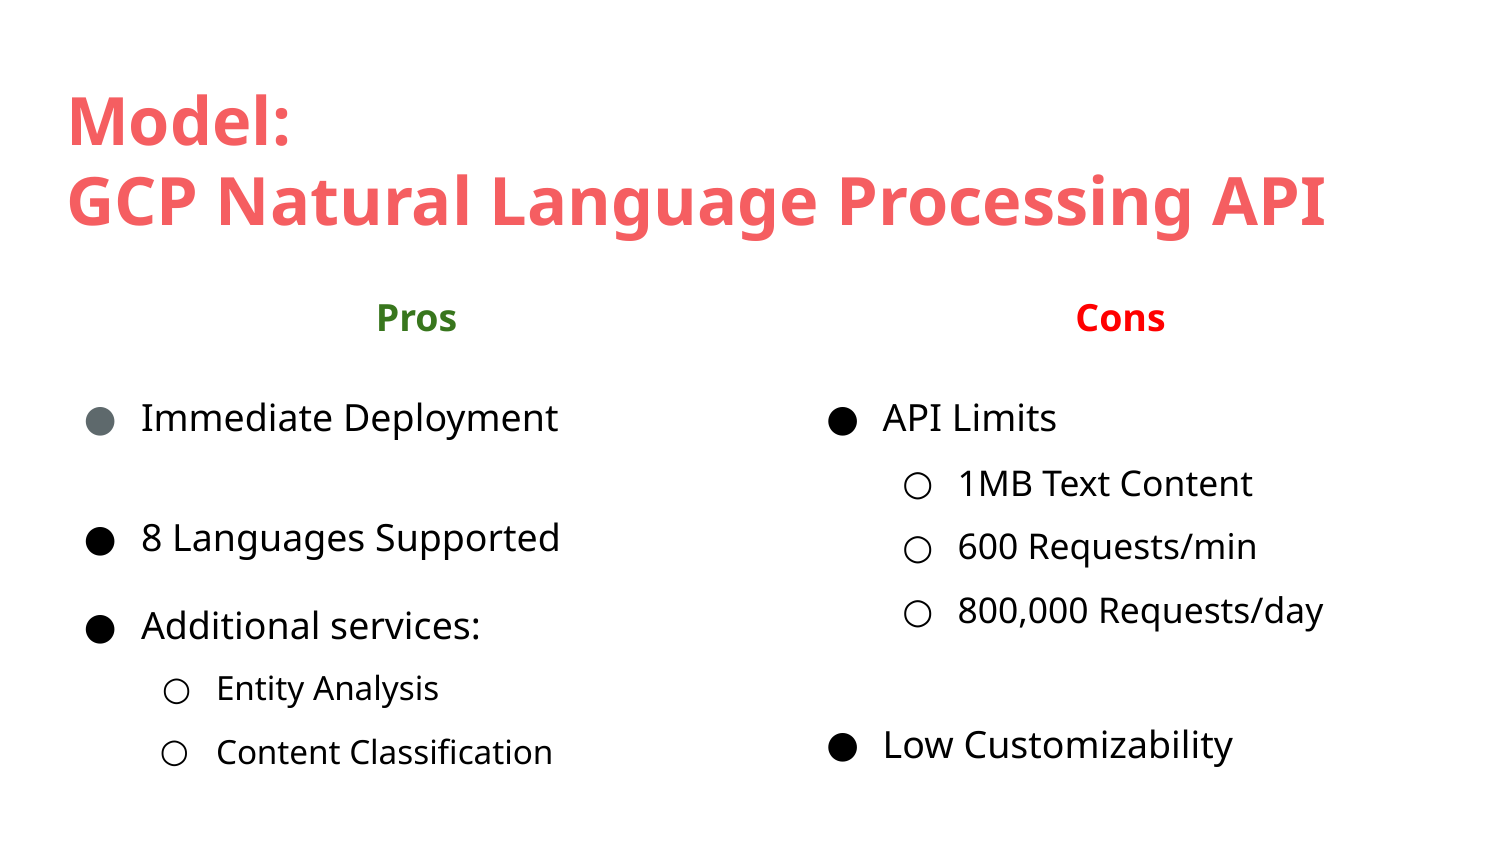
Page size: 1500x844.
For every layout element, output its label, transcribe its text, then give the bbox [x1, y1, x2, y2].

list Pros Immediate Deployment 8 Languages Supported Additional services: Entity Analysis Content Classification [51, 256, 708, 765]
title Model: GCP Natural Language Processing API [51, 64, 1449, 167]
list Cons API Limits 1MB Text Content 600 Requests/min 800,000 Requests/day Low Customizability [792, 256, 1449, 765]
